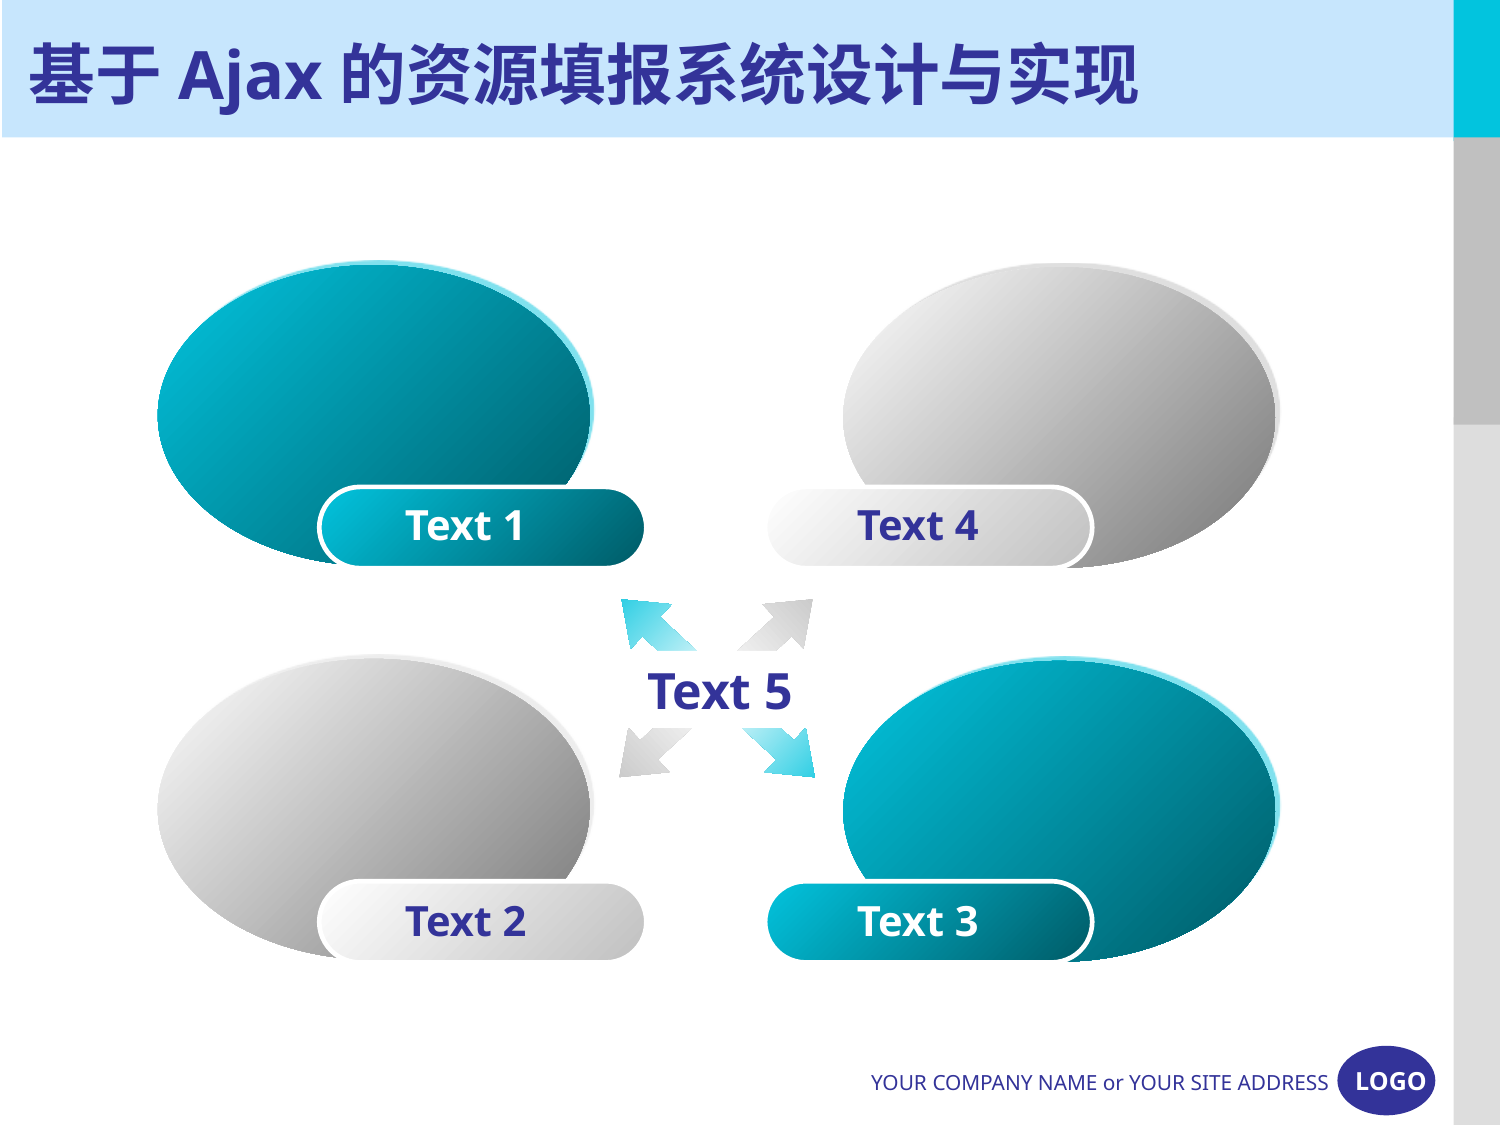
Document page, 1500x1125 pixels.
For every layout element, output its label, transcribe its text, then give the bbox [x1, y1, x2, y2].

text_box [738, 599, 813, 650]
title 基于Ajax的资源填报系统设计与实现 [13, 22, 1302, 124]
footer YOUR COMPANY NAME or YOUR SITE ADDRESS [693, 1062, 1345, 1113]
text_box Text 2 [390, 887, 613, 952]
text_box [843, 267, 1276, 568]
text_box [621, 599, 696, 650]
text_box [765, 486, 1093, 569]
text_box Text 4 [842, 491, 1066, 556]
text_box [157, 658, 590, 958]
text_box Text 5 [596, 650, 845, 728]
text_box [843, 660, 1276, 962]
text_box Text 3 [842, 887, 1066, 952]
text_box [157, 265, 590, 565]
text_box [319, 881, 647, 963]
text_box [765, 881, 1093, 963]
text_box Text 1 [390, 491, 613, 556]
text_box [319, 486, 647, 569]
text_box [742, 728, 815, 778]
text_box [619, 728, 692, 778]
